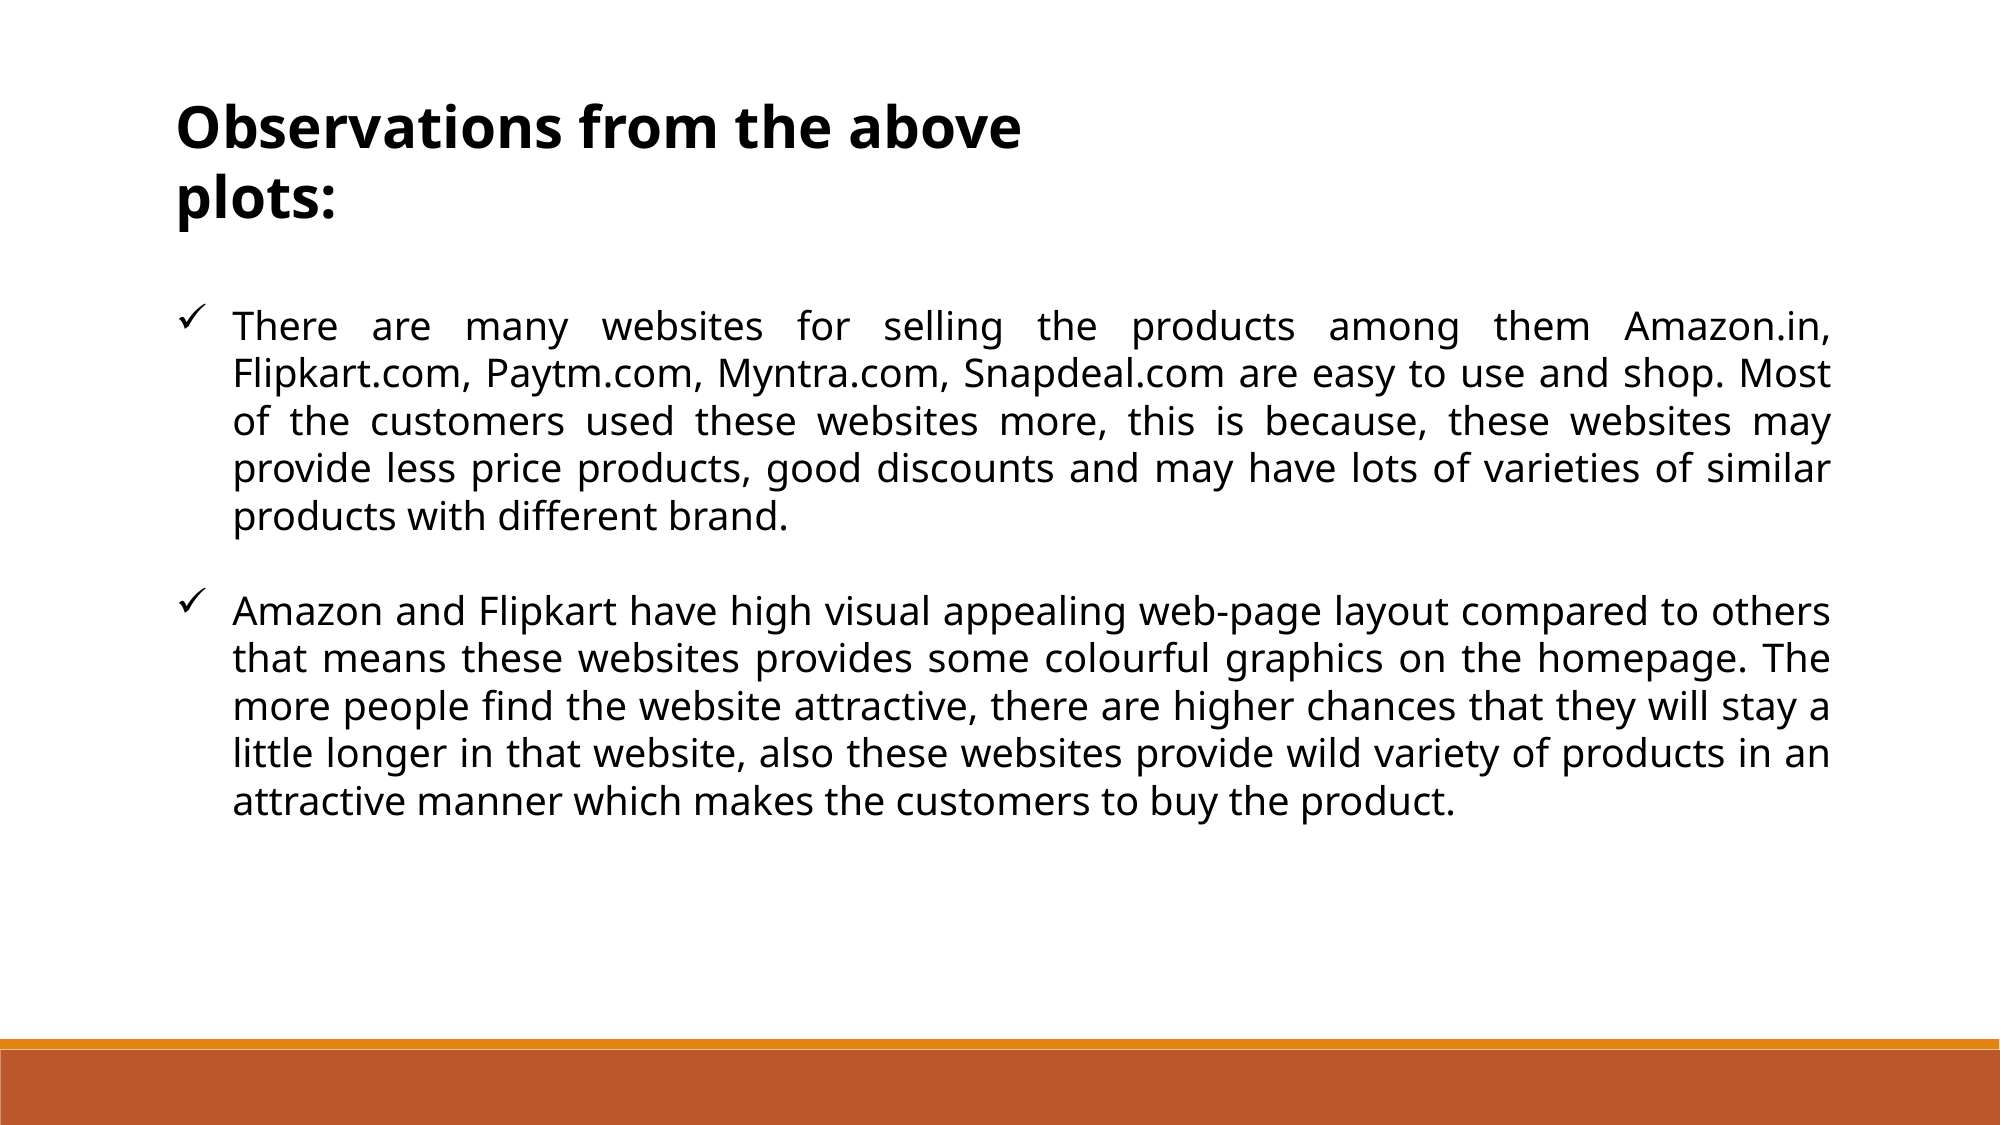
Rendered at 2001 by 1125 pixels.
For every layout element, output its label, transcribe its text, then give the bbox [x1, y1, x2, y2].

text_box There are many websites for selling the products among them Amazon.in, Flipkart.com, Paytm.com, Myntra.com, Snapdeal.com are easy to use and shop. Most of the customers used these websites more, this is because, these websites may provide less price products, good discounts and may have lots of varieties of similar products with different brand. Amazon and Flipkart have high visual appealing web-page layout compared to others that means these websites provides some colourful graphics on the homepage. The more people find the website attractive, there are higher chances that they will stay a little longer in that website, also these websites provide wild variety of products in an attractive manner which makes the customers to buy the product. [161, 293, 1848, 831]
text_box Observations from the above plots: [161, 82, 1138, 238]
